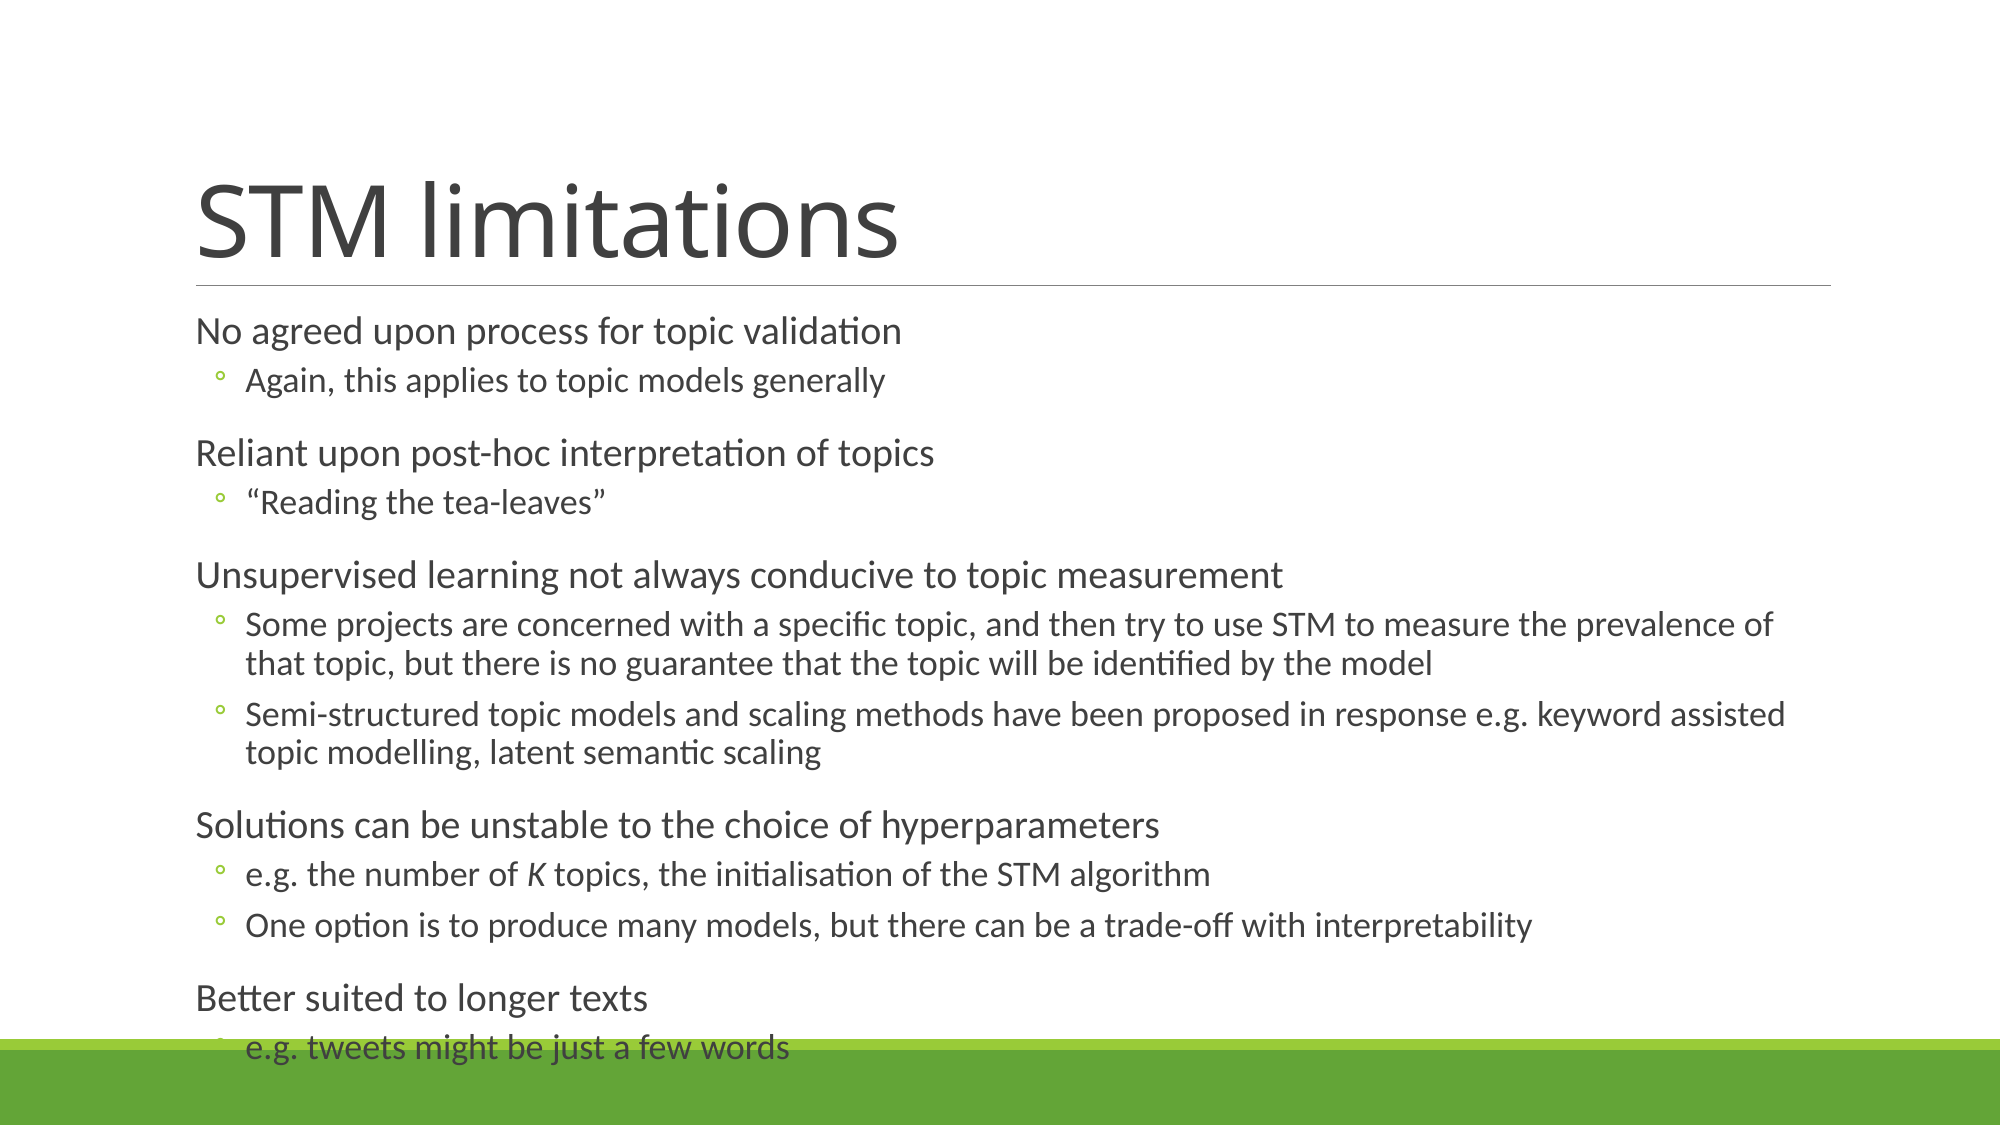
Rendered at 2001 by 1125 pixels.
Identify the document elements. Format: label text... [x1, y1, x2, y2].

list No agreed upon process for topic validation Again, this applies to topic models generally Reliant upon post-hoc interpretation of topics “Reading the tea-leaves” Unsupervised learning not always conducive to topic measurement Some projects are concerned with a specific topic, and then try to use STM to measure the prevalence of that topic, but there is no guarantee that the topic will be identified by the model Semi-structured topic models and scaling methods have been proposed in response e.g. keyword assisted topic modelling, latent semantic scaling Solutions can be unstable to the choice of hyperparameters e.g. the number of K topics, the initialisation of the STM algorithm One option is to produce many models, but there can be a trade-off with interpretability Better suited to longer texts e.g. tweets might be just a few words [180, 302, 1830, 1078]
title STM limitations [180, 47, 1830, 285]
